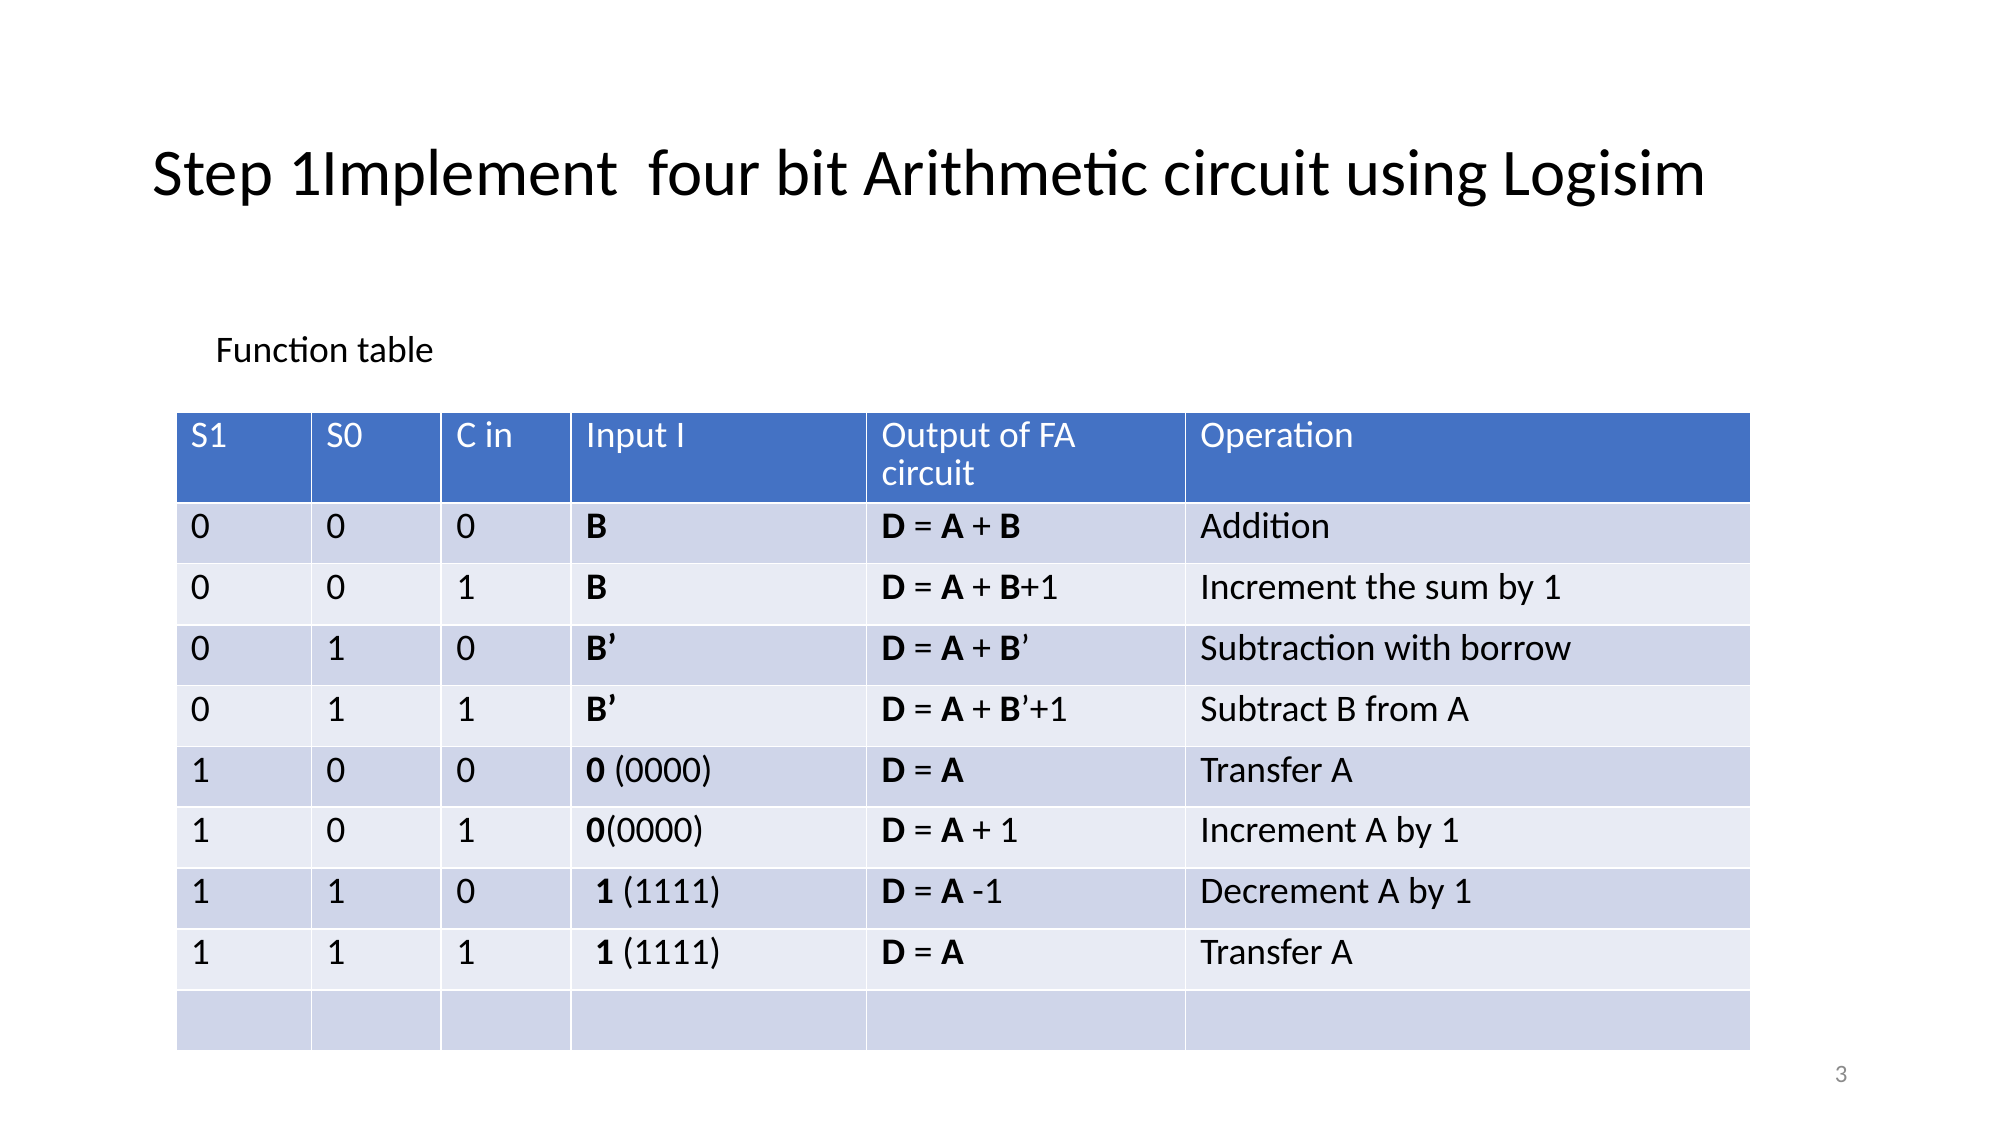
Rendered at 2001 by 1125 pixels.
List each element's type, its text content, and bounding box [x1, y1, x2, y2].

table_cell D = A + B’+1 [867, 686, 1185, 746]
table_cell 0 [177, 504, 311, 563]
table_cell [1186, 991, 1750, 1050]
table_header S1 [177, 413, 311, 502]
table_cell B [572, 504, 866, 563]
table_cell [177, 991, 311, 1050]
table_cell 1 (1111) [572, 869, 866, 928]
table_cell [312, 991, 440, 1050]
table_cell [867, 991, 1185, 1050]
table_cell [442, 991, 570, 1050]
table_cell 0 [312, 564, 440, 624]
table_cell 0 [442, 747, 570, 806]
table_cell D = A [867, 930, 1185, 989]
table_cell 1 [177, 869, 311, 928]
table_header Input I [572, 413, 866, 502]
table_cell Transfer A [1186, 930, 1750, 989]
table_cell Addition [1186, 504, 1750, 563]
table_header S0 [312, 413, 440, 502]
table_cell D = A + B+1 [867, 564, 1185, 624]
table_cell 0(0000) [572, 808, 866, 867]
table_header Operation [1186, 413, 1750, 502]
table_cell [572, 991, 866, 1050]
table_header C in [442, 413, 570, 502]
text_box Function table [201, 317, 458, 378]
table_cell D = A -1 [867, 869, 1185, 928]
table_cell B’ [572, 626, 866, 685]
table_cell 0 [442, 504, 570, 563]
table_cell 1 (1111) [572, 930, 866, 989]
table_cell Subtract B from A [1186, 686, 1750, 746]
table_cell 0 (0000) [572, 747, 866, 806]
table_cell 1 [442, 930, 570, 989]
table_cell 1 [177, 747, 311, 806]
table_cell B’ [572, 686, 866, 746]
table_cell 0 [442, 626, 570, 685]
table_cell B [572, 564, 866, 624]
table_cell 1 [312, 686, 440, 746]
table_cell Increment the sum by 1 [1186, 564, 1750, 624]
table_cell 1 [177, 808, 311, 867]
table_cell D = A + B [867, 504, 1185, 563]
table_cell 1 [442, 808, 570, 867]
table_cell 0 [177, 626, 311, 685]
slide_number 3 [1412, 1042, 1863, 1103]
table_cell 0 [312, 808, 440, 867]
table_cell 1 [442, 686, 570, 746]
table_cell 0 [177, 686, 311, 746]
table_cell 0 [177, 564, 311, 624]
table_cell 1 [312, 626, 440, 685]
table_cell 1 [442, 564, 570, 624]
table_cell 0 [442, 869, 570, 928]
table_cell Decrement A by 1 [1186, 869, 1750, 928]
table_cell 1 [177, 930, 311, 989]
table_cell 0 [312, 747, 440, 806]
table_cell D = A + B’ [867, 626, 1185, 685]
table_cell Subtraction with borrow [1186, 626, 1750, 685]
table_cell D = A + 1 [867, 808, 1185, 867]
table_header Output of FA circuit [867, 413, 1185, 502]
table_cell D = A [867, 747, 1185, 806]
table_cell 0 [312, 504, 440, 563]
table_cell Transfer A [1186, 747, 1750, 806]
table_cell 1 [312, 869, 440, 928]
table_cell 1 [312, 930, 440, 989]
title Step 1Implement four bit Arithmetic circuit using Logisim [137, 59, 1863, 278]
table_cell Increment A by 1 [1186, 808, 1750, 867]
